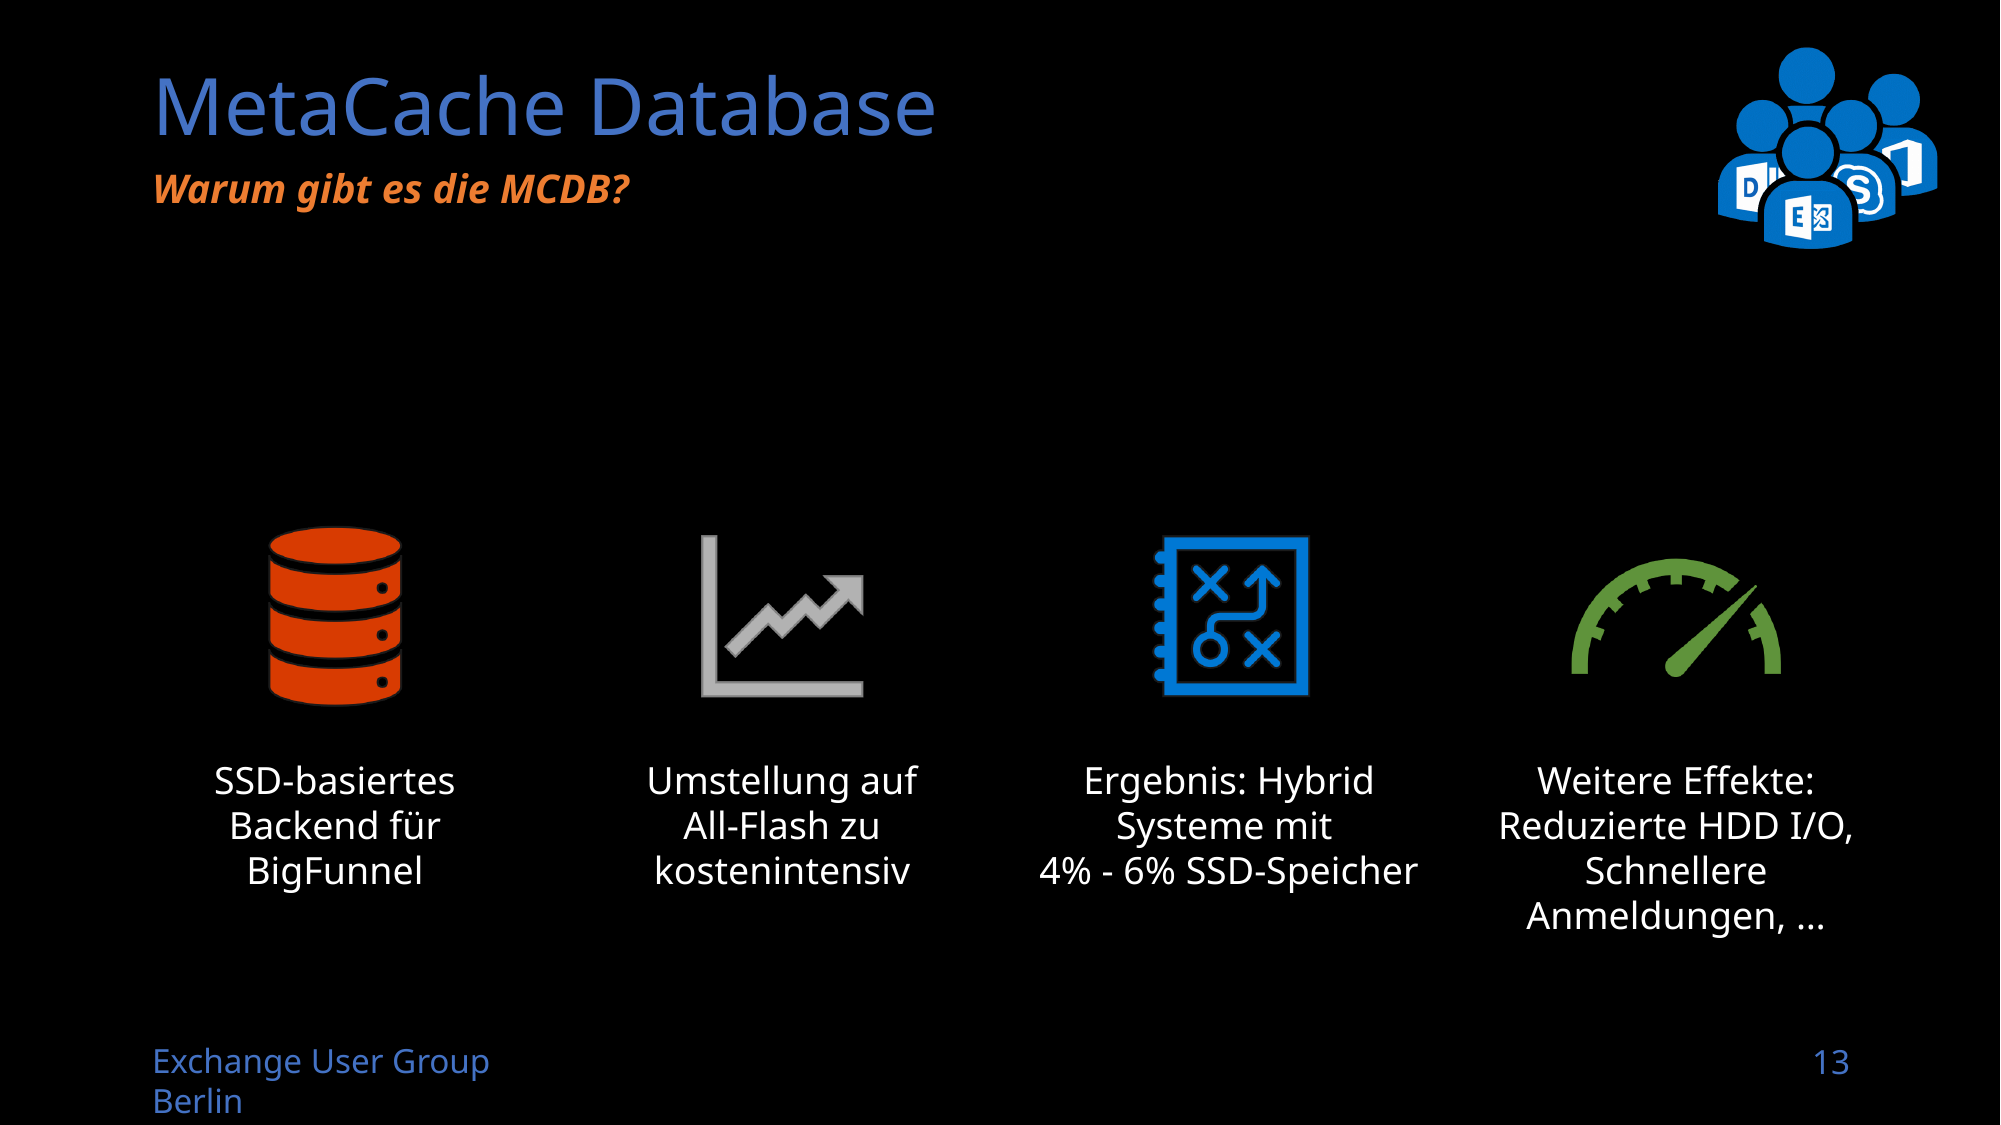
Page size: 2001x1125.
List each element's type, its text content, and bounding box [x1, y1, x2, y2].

title MetaCache Database [137, 59, 1666, 161]
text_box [631, 503, 933, 901]
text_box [1476, 503, 1877, 947]
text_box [1022, 503, 1437, 901]
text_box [180, 503, 490, 901]
list Warum gibt es die MCDB? [137, 162, 1584, 224]
picture [1718, 38, 1938, 258]
